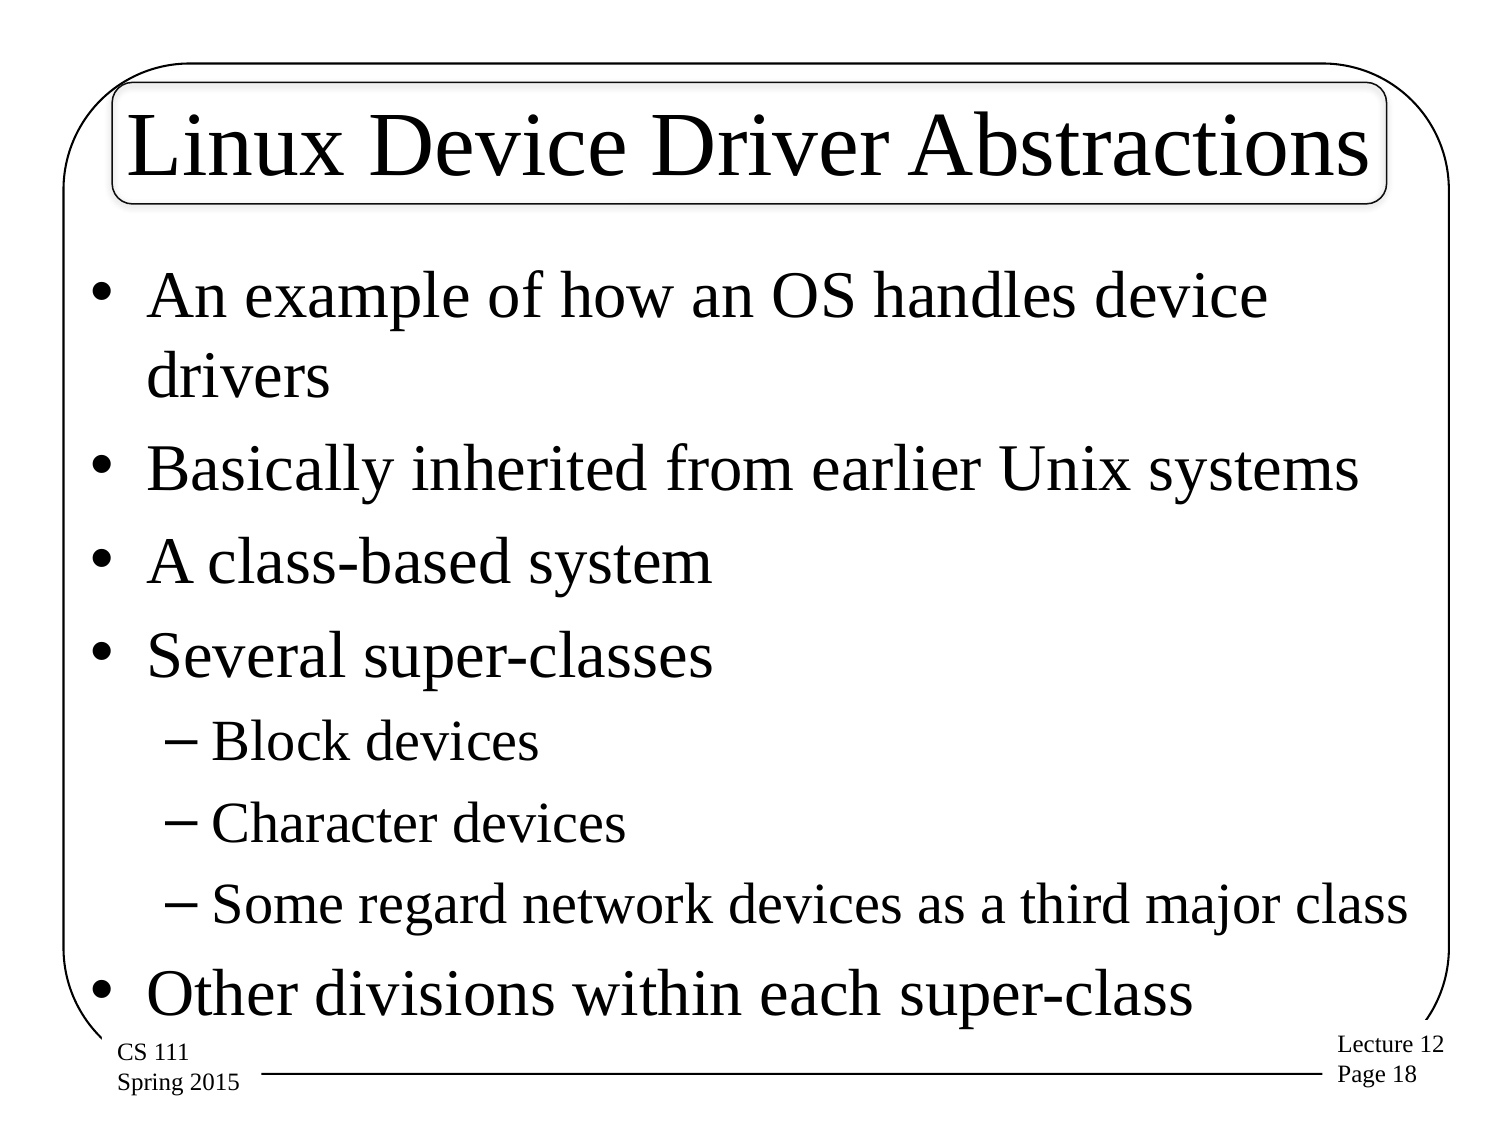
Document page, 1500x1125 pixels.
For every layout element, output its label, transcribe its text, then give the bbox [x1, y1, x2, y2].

text_box [111, 81, 1388, 205]
list An example of how an OS handles device drivers Basically inherited from earlier Unix systems A class-based system Several super-classes Block devices Character devices Some regard network devices as a third major class Other divisions within each super-class [74, 242, 1426, 986]
title Linux Device Driver Abstractions [74, 44, 1426, 233]
